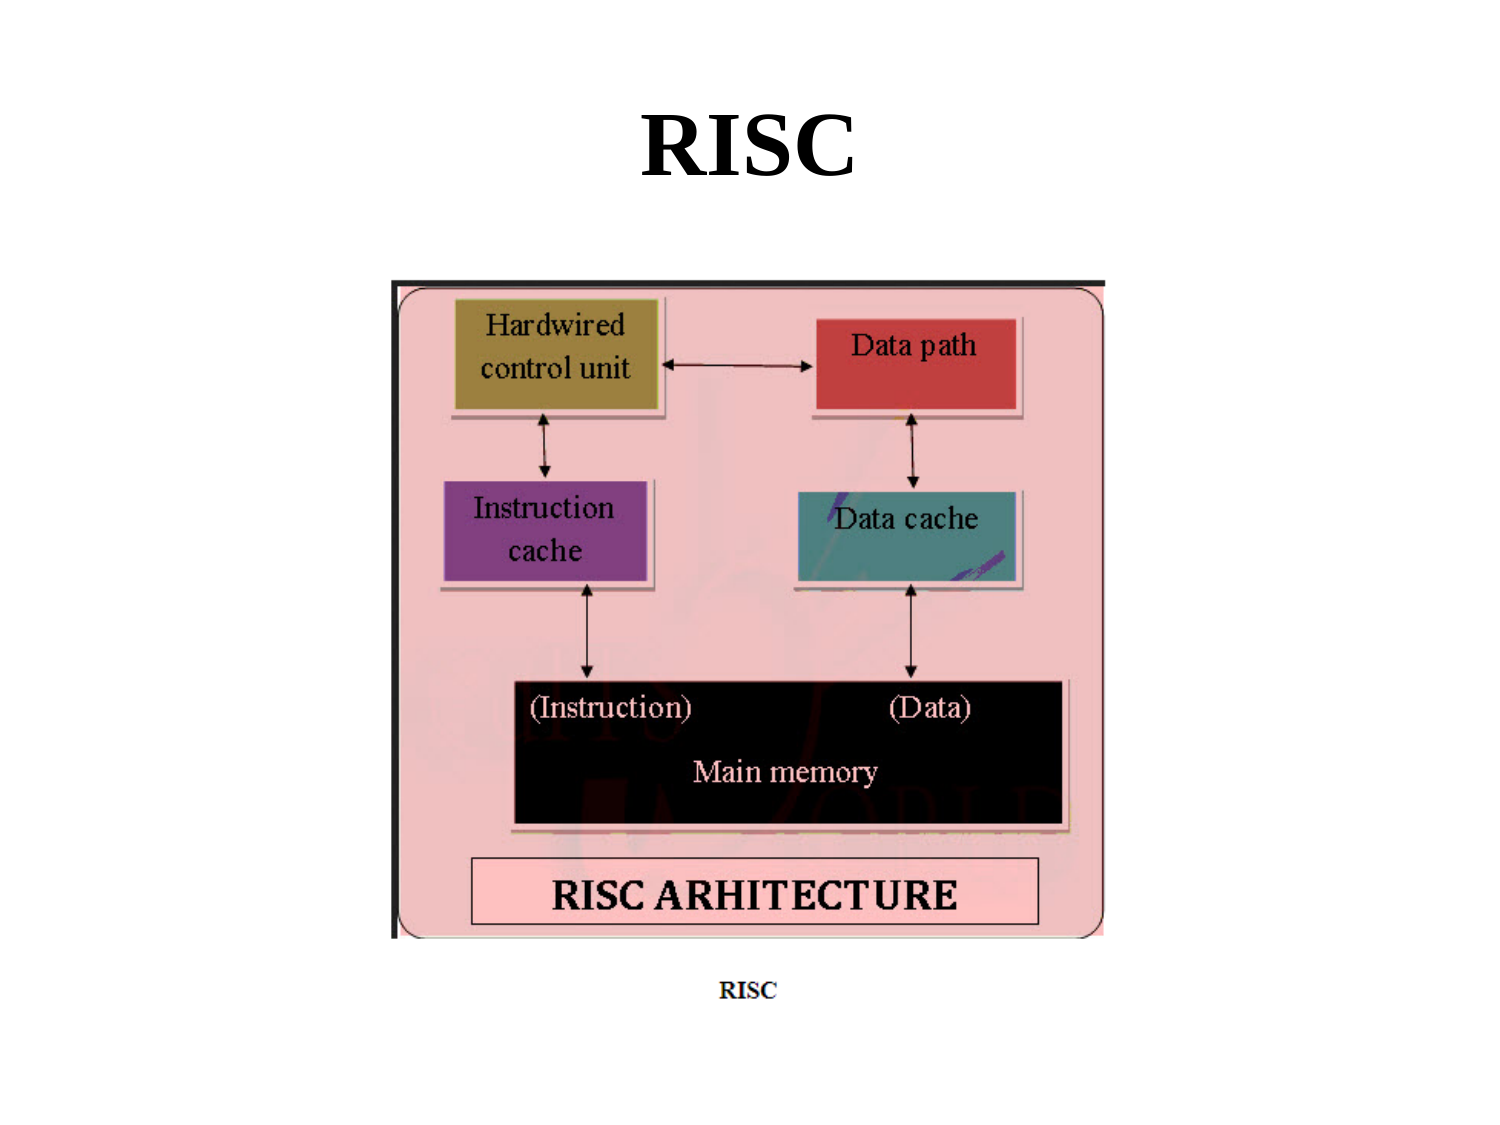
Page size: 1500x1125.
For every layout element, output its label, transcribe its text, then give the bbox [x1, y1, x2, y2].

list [324, 262, 1176, 1006]
title RISC [75, 45, 1425, 233]
